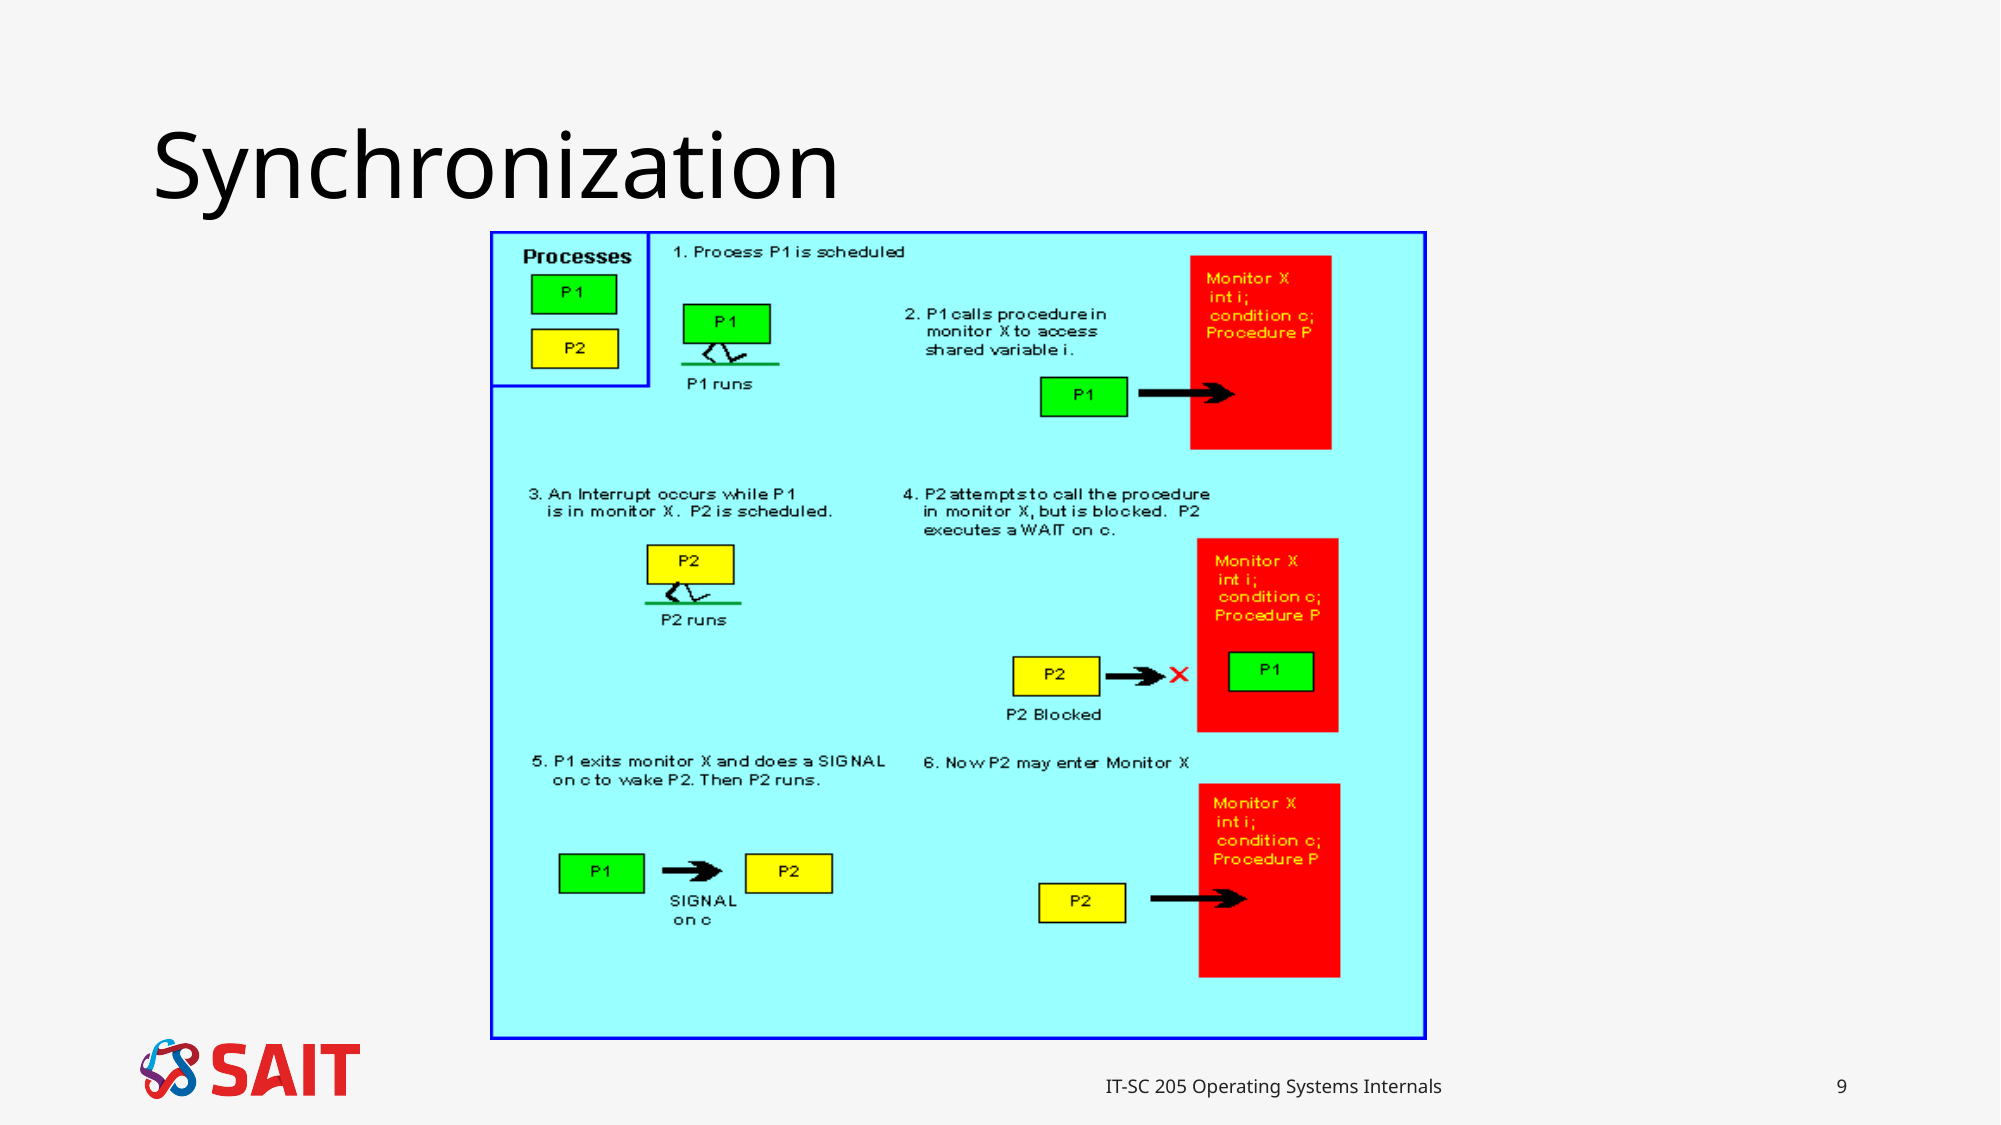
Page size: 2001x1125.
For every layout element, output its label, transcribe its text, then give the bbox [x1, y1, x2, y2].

slide_number 9 [1718, 1048, 1863, 1109]
title Synchronization [137, 59, 1863, 278]
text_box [490, 231, 1427, 1040]
picture [114, 1013, 386, 1125]
footer IT-SC 205 Operating Systems Internals [858, 1048, 1690, 1109]
